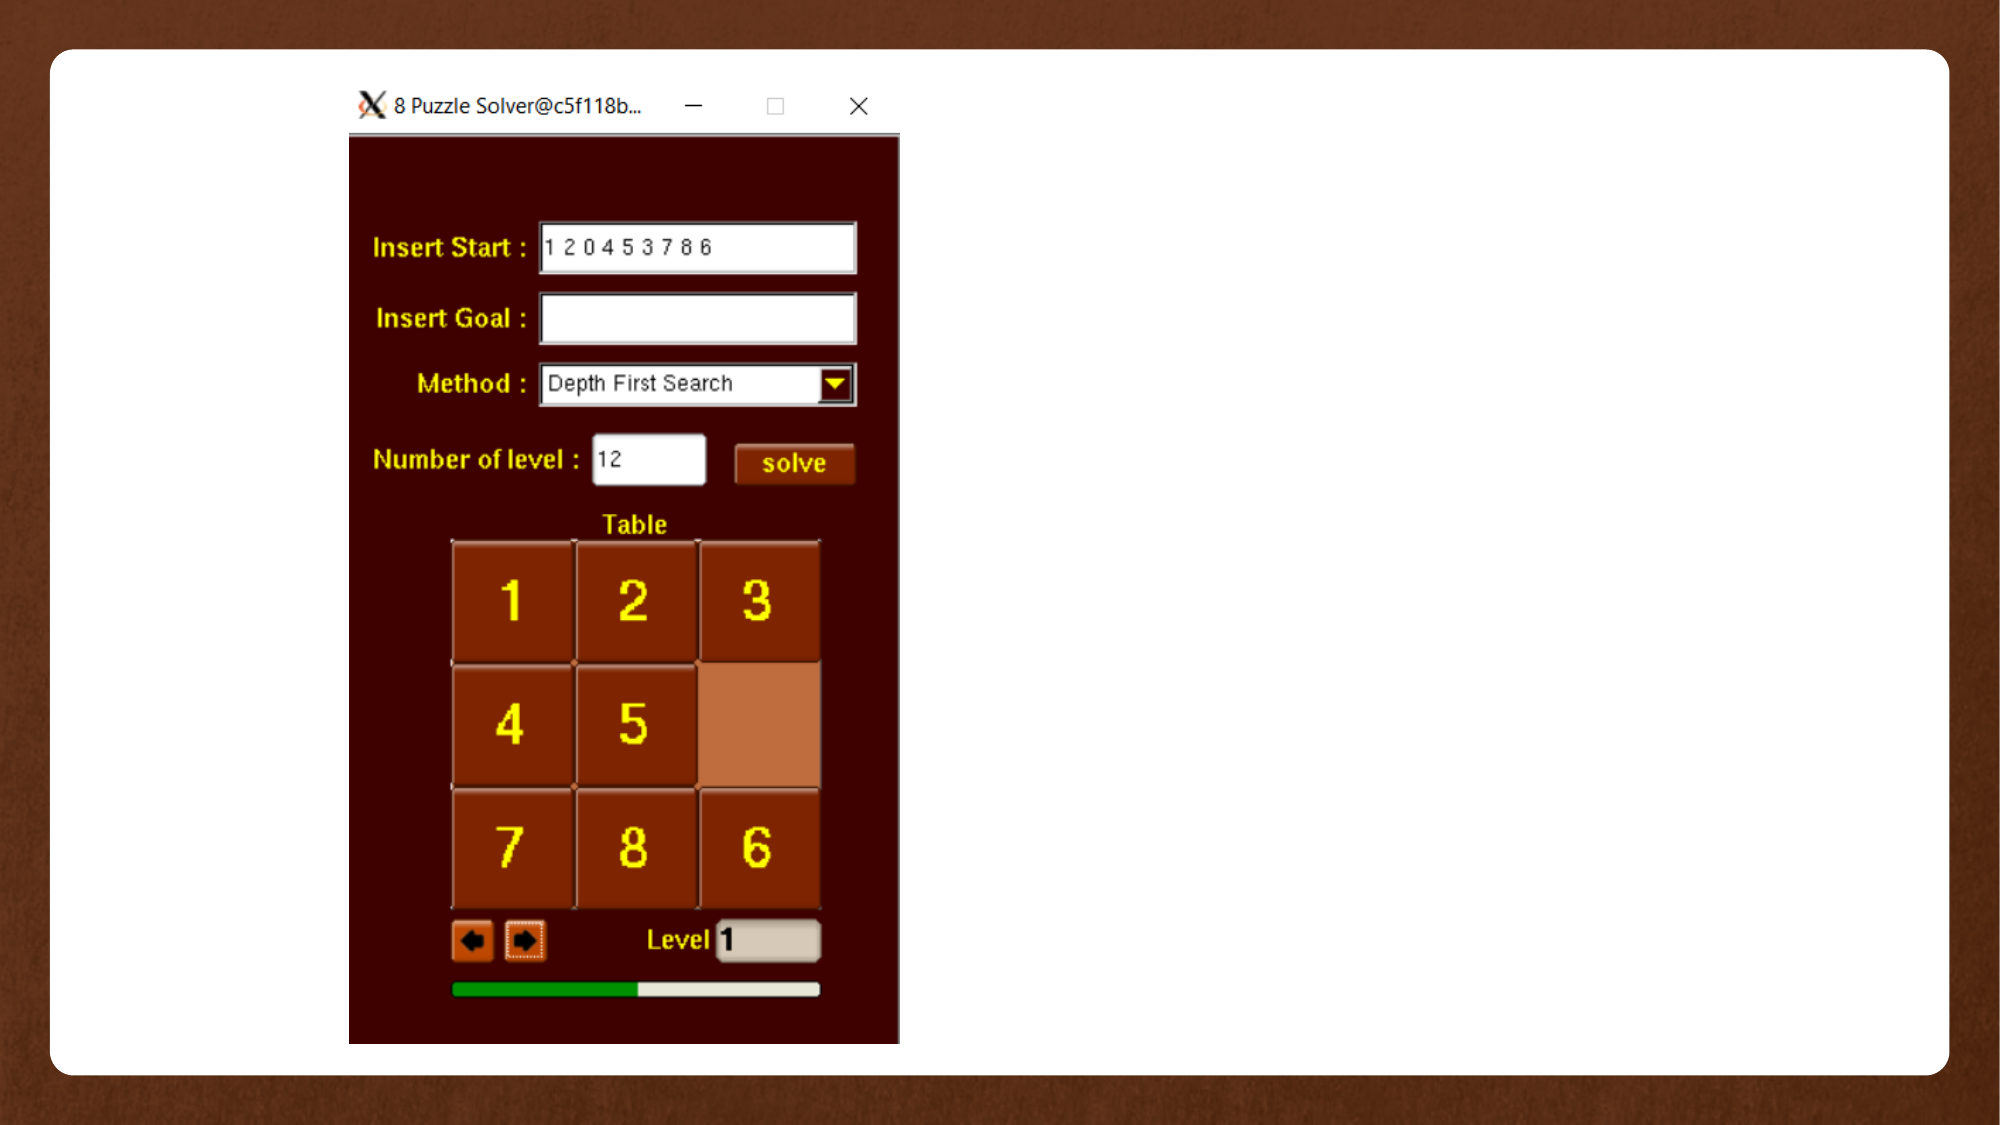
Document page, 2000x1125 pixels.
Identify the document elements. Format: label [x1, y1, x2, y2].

picture [349, 81, 900, 1044]
